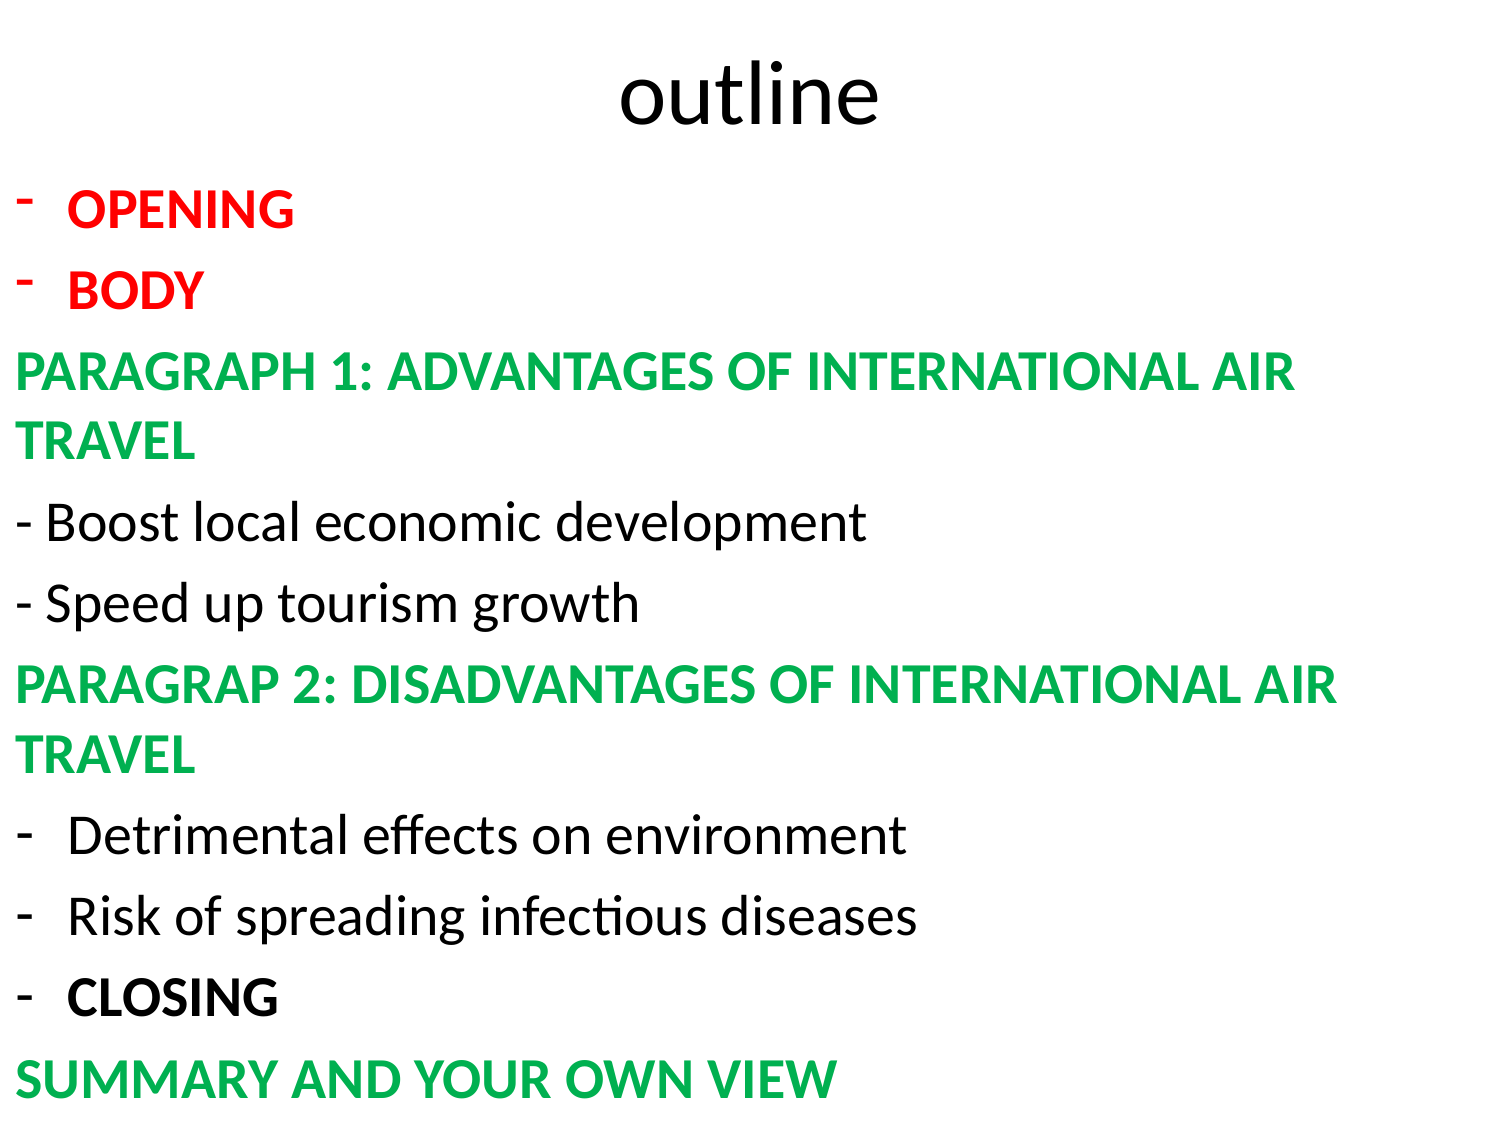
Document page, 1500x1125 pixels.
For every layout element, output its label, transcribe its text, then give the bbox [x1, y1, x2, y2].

list OPENING BODY PARAGRAPH 1: ADVANTAGES OF INTERNATIONAL AIR TRAVEL - Boost local economic development - Speed up tourism growth PARAGRAP 2: DISADVANTAGES OF INTERNATIONAL AIR TRAVEL Detrimental effects on environment Risk of spreading infectious diseases CLOSING SUMMARY AND YOUR OWN VIEW [0, 162, 1500, 1125]
title outline [75, 0, 1425, 162]
